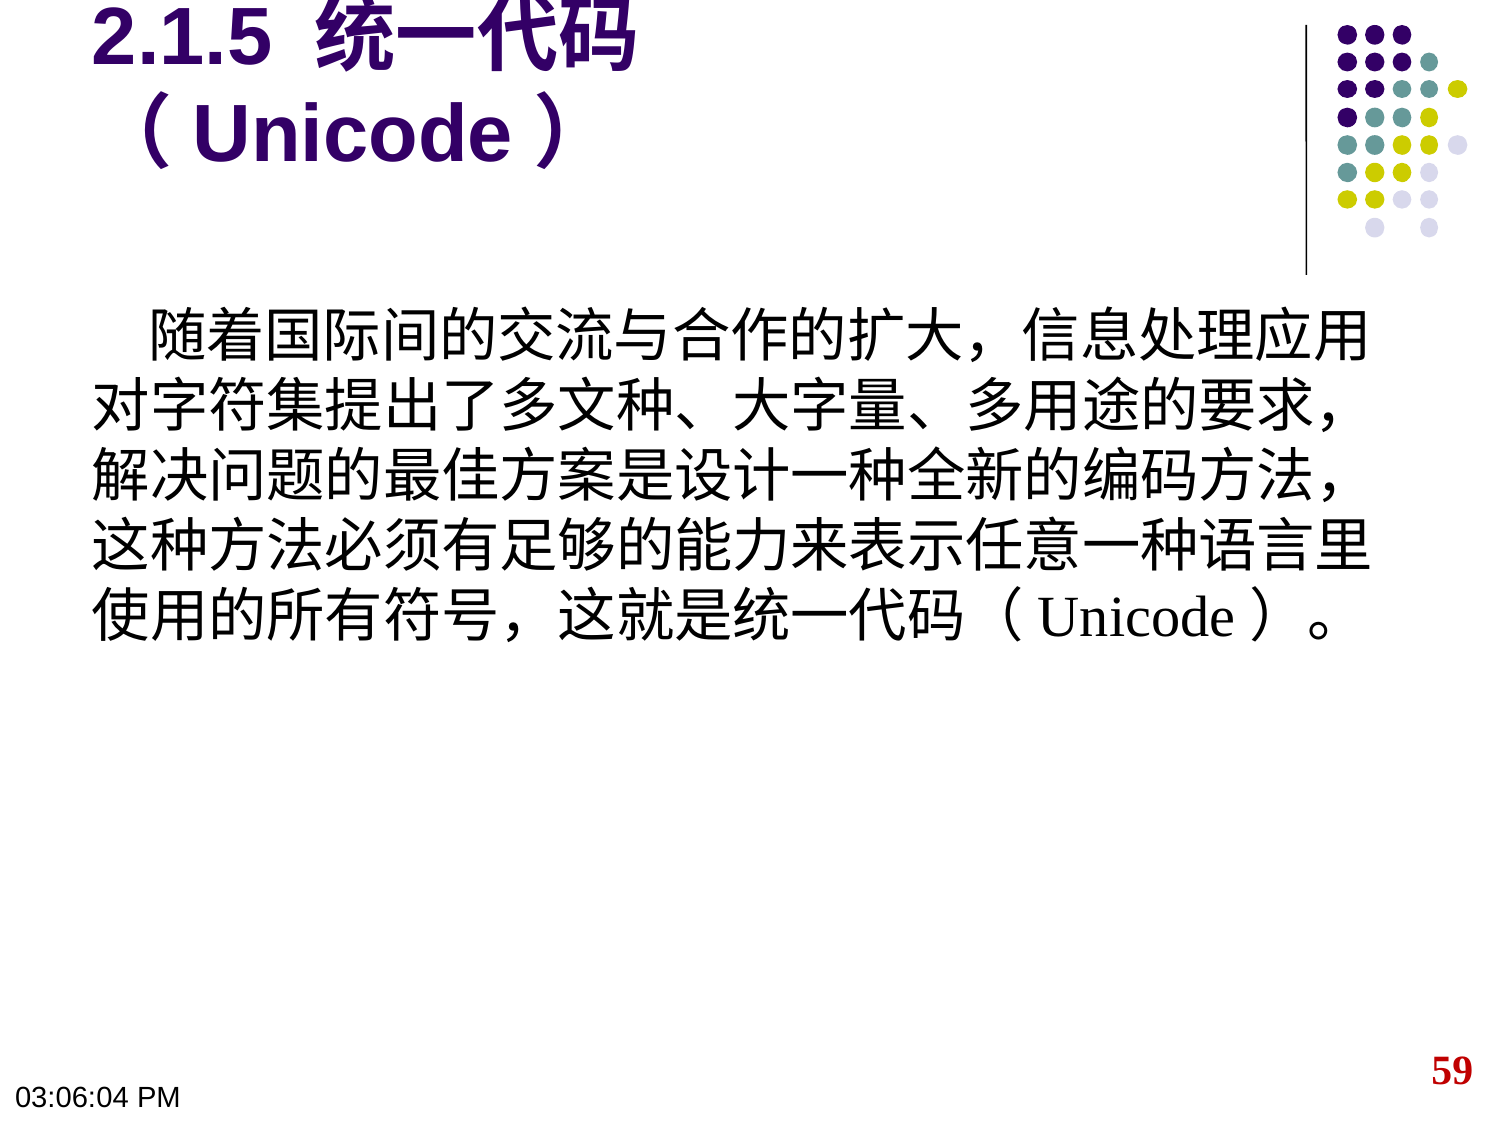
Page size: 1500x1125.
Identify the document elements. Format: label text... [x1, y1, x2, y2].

slide_number 59 [1410, 1034, 1495, 1111]
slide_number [0, 1070, 337, 1122]
title 2.1.5 统一代码（Unicode） [76, 66, 1128, 186]
list 随着国际间的交流与合作的扩大，信息处理应用对字符集提出了多文种、大字量、多用途的要求，解决问题的最佳方案是设计一种全新的编码方法，这种方法必须有足够的能力来表示任意一种语言里使用的所有符号，这就是统一代码（Unicode）。 [76, 290, 1402, 681]
